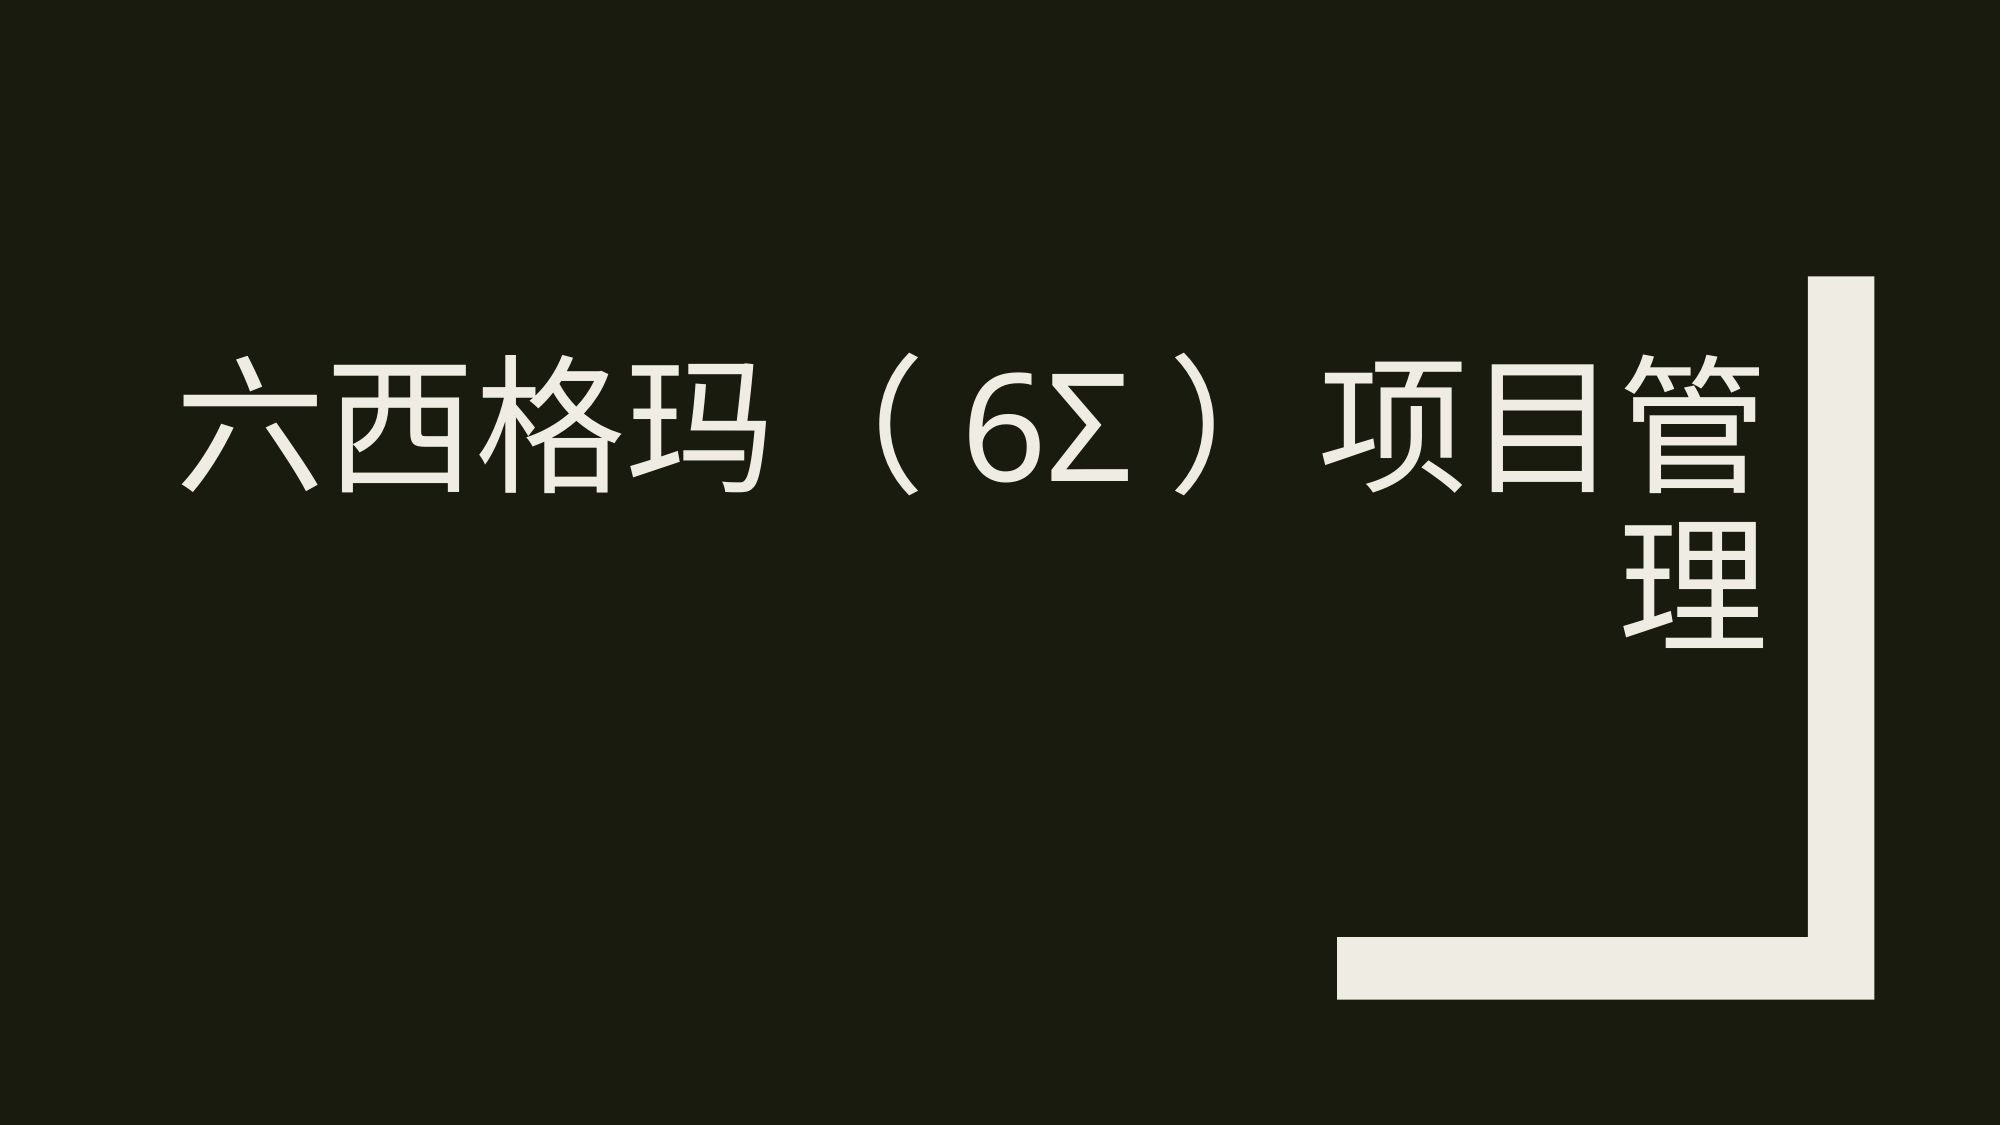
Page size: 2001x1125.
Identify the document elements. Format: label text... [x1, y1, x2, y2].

title 六西格玛（6σ）项目管理 [42, 213, 1784, 682]
